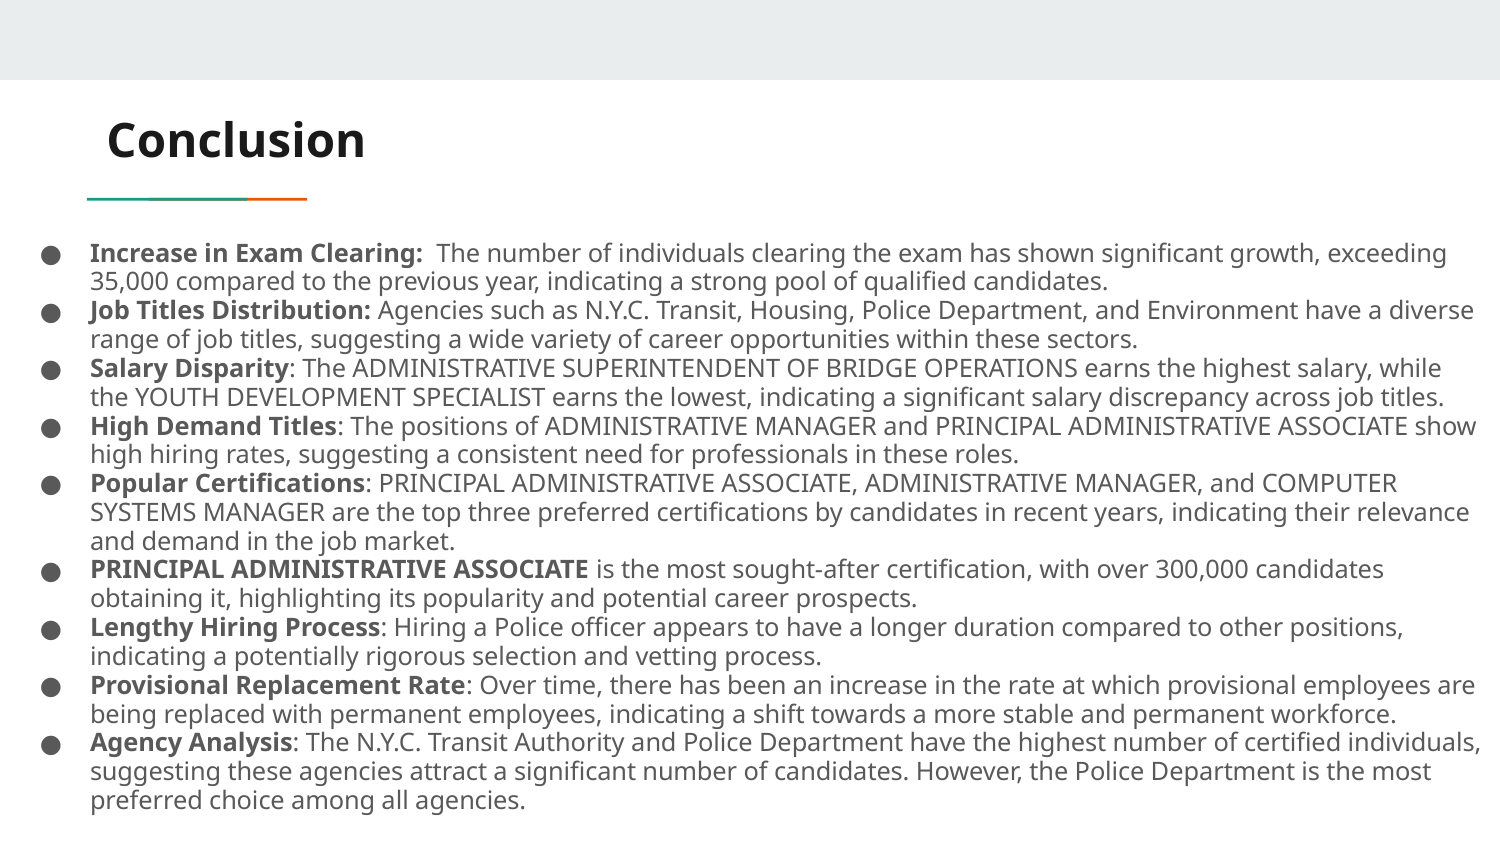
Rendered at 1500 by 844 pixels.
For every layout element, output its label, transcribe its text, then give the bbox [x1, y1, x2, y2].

title Conclusion [91, 95, 1353, 183]
list Increase in Exam Clearing: The number of individuals clearing the exam has shown significant growth, exceeding 35,000 compared to the previous year, indicating a strong pool of qualified candidates. Job Titles Distribution: Agencies such as N.Y.C. Transit, Housing, Police Department, and Environment have a diverse range of job titles, suggesting a wide variety of career opportunities within these sectors. Salary Disparity: The ADMINISTRATIVE SUPERINTENDENT OF BRIDGE OPERATIONS earns the highest salary, while the YOUTH DEVELOPMENT SPECIALIST earns the lowest, indicating a significant salary discrepancy across job titles. High Demand Titles: The positions of ADMINISTRATIVE MANAGER and PRINCIPAL ADMINISTRATIVE ASSOCIATE show high hiring rates, suggesting a consistent need for professionals in these roles. Popular Certifications: PRINCIPAL ADMINISTRATIVE ASSOCIATE, ADMINISTRATIVE MANAGER, and COMPUTER SYSTEMS MANAGER are the top three preferred certifications by candidates in recent years, indicating their relevance and demand in the job market. PRINCIPAL ADMINISTRATIVE ASSOCIATE is the most sought-after certification, with over 300,000 candidates obtaining it, highlighting its popularity and potential career prospects. Lengthy Hiring Process: Hiring a Police officer appears to have a longer duration compared to other positions, indicating a potentially rigorous selection and vetting process. Provisional Replacement Rate: Over time, there has been an increase in the rate at which provisional employees are being replaced with permanent employees, indicating a shift towards a more stable and permanent workforce. Agency Analysis: The N.Y.C. Transit Authority and Police Department have the highest number of certified individuals, suggesting these agencies attract a significant number of candidates. However, the Police Department is the most preferred choice among all agencies. [0, 223, 1500, 837]
